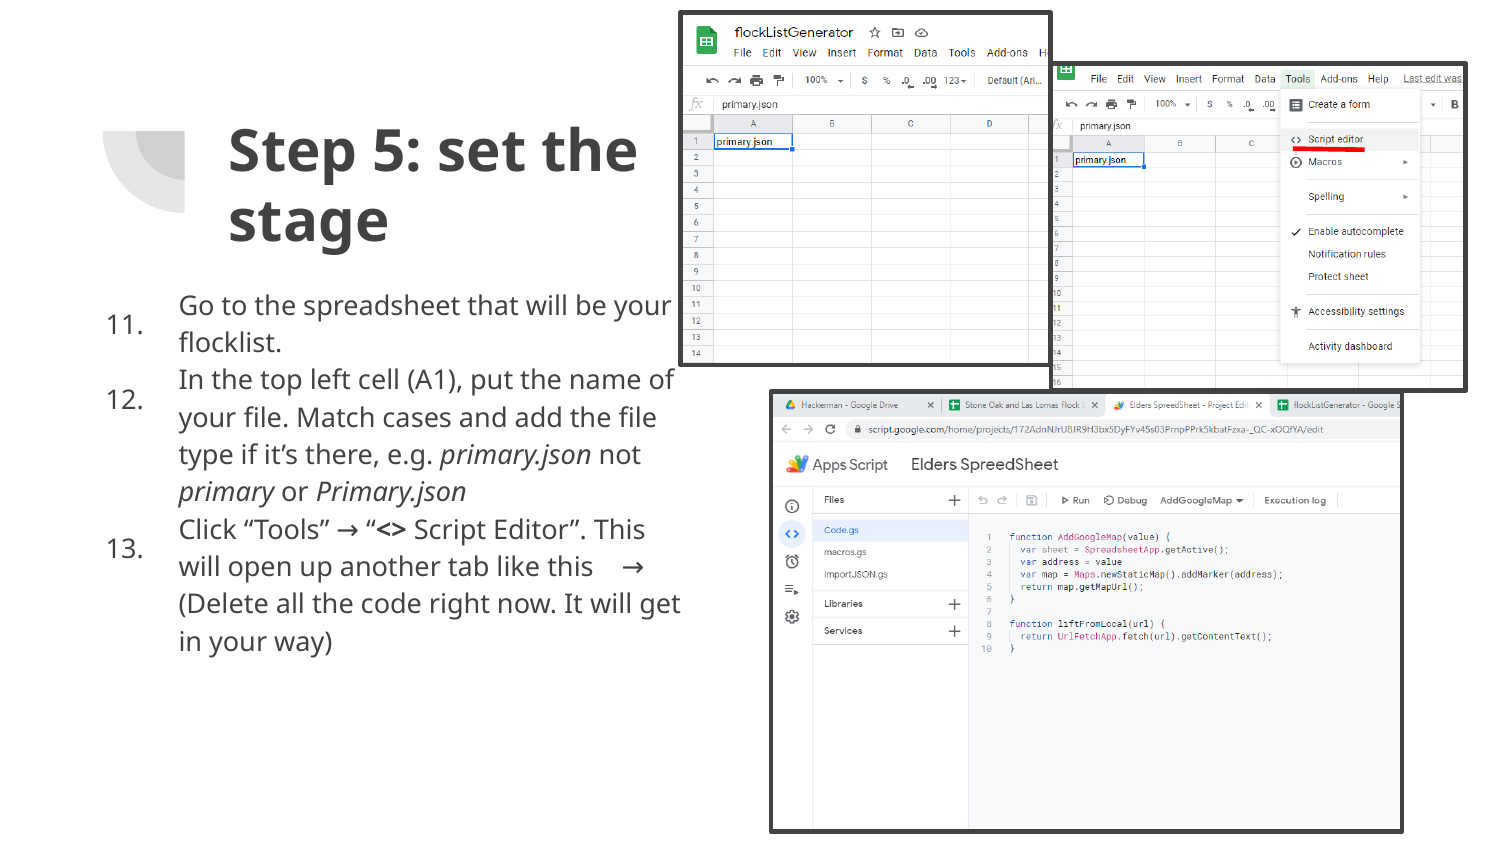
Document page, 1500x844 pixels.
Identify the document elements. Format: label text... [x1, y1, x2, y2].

text_box 11. 12. 13. [83, 272, 159, 627]
list Go to the spreadsheet that will be your flocklist. In the top left cell (A1), put the name of your file. Match cases and add the file type if it’s there, e.g. primary.json not primary or Primary.json Click “Tools” → “<> Script Editor”. This will open up another tab like this → (Delete all the code right now. It will get in your way) [163, 268, 707, 733]
title Step 5: set the stage [213, 98, 677, 268]
picture [682, 14, 1049, 364]
picture [772, 393, 1400, 830]
picture [1052, 65, 1464, 389]
